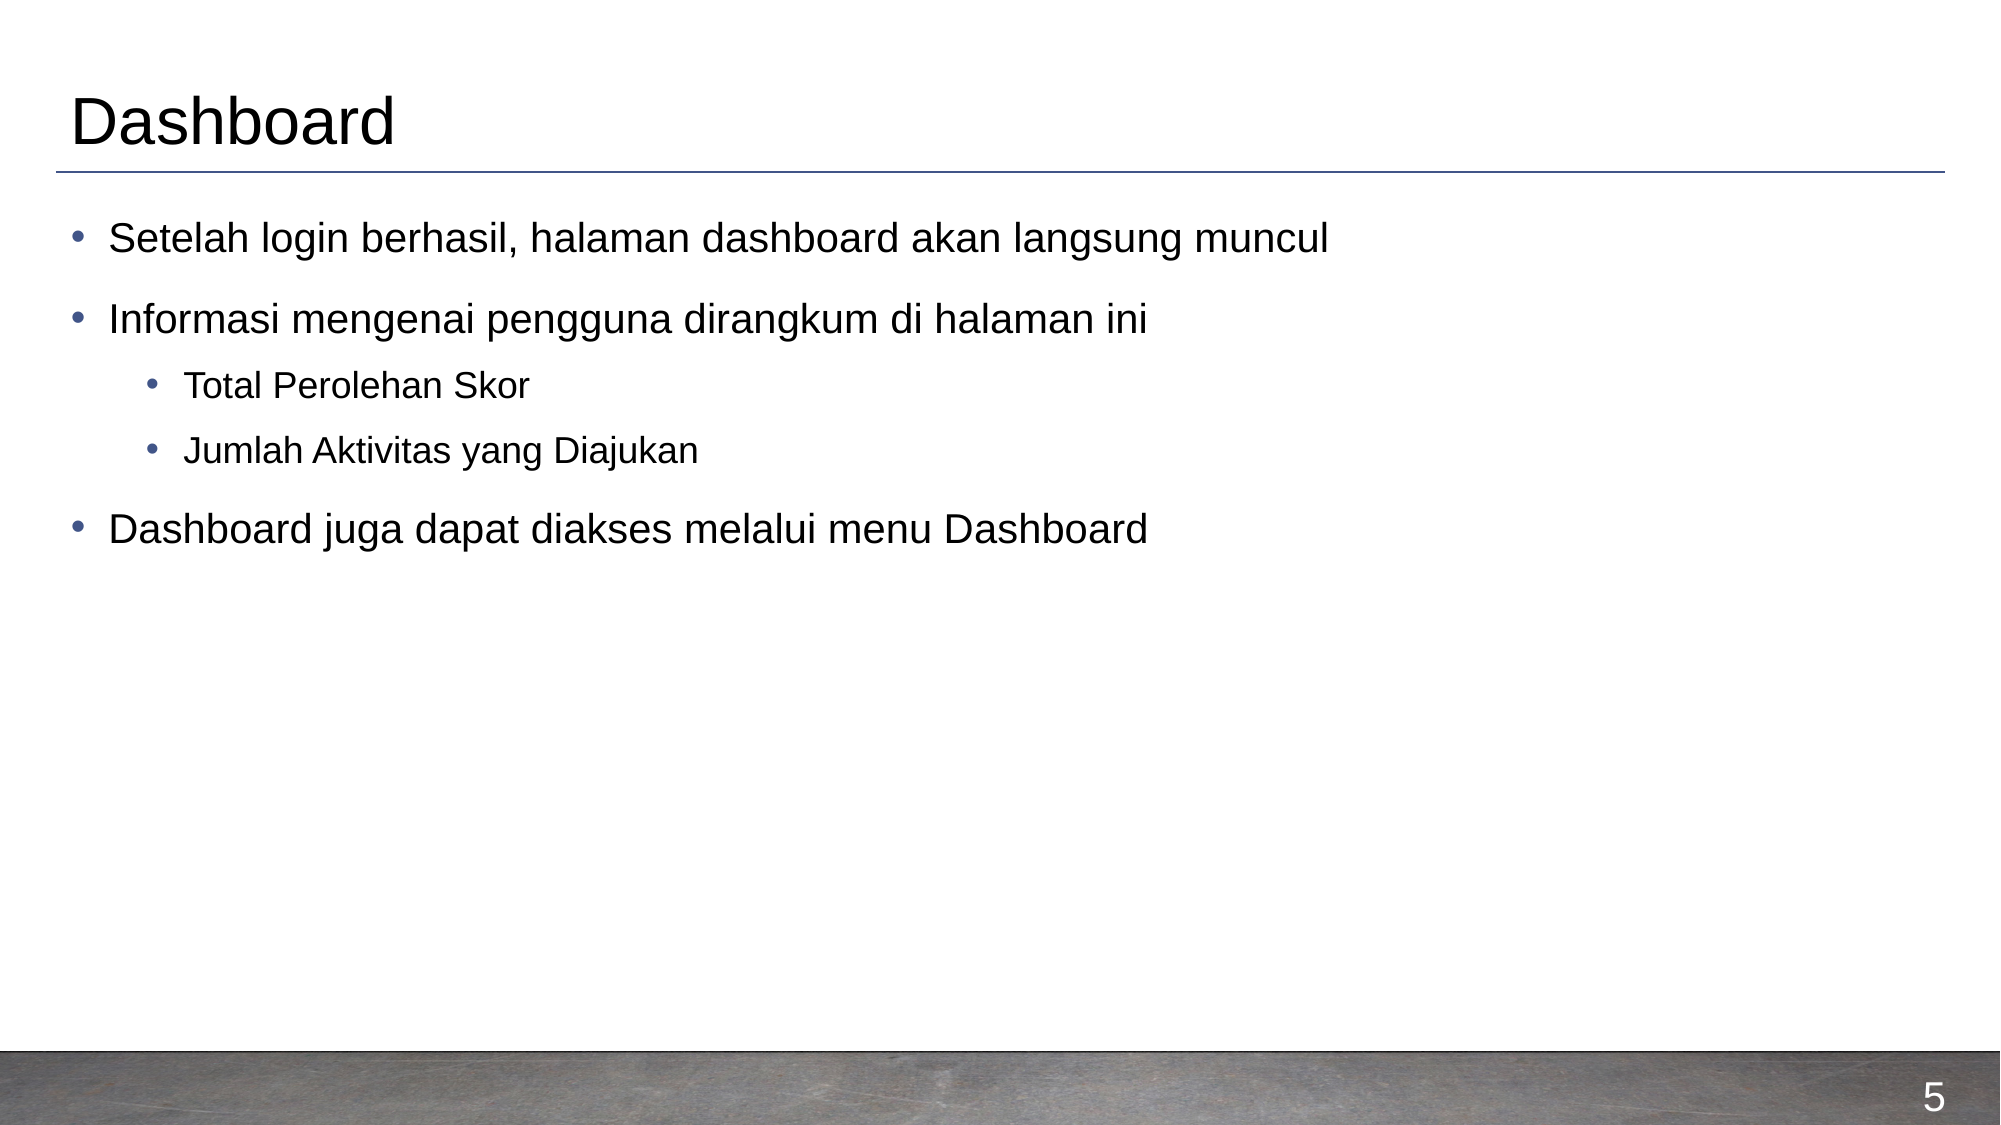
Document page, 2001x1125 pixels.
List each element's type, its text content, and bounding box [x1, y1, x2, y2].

title Dashboard [55, 80, 1945, 172]
list Setelah login berhasil, halaman dashboard akan langsung muncul Informasi mengenai pengguna dirangkum di halaman ini Total Perolehan Skor Jumlah Aktivitas yang Diajukan Dashboard juga dapat diakses melalui menu Dashboard [55, 193, 1945, 970]
picture [0, 1051, 2000, 1125]
